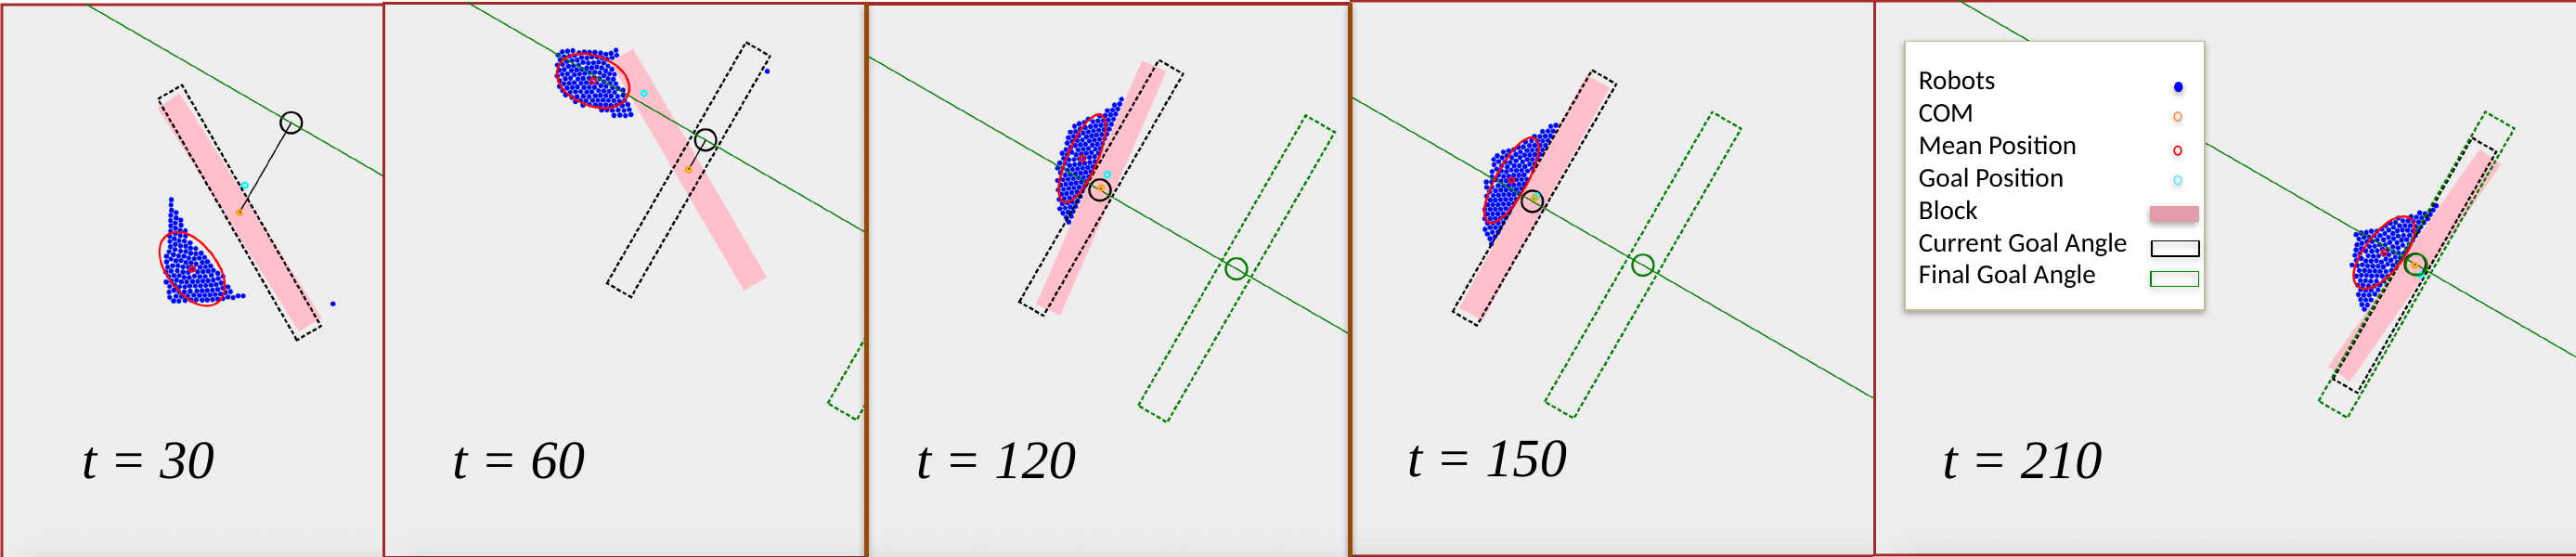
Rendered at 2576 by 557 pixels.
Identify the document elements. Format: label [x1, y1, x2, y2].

picture [0, 0, 2576, 557]
text_box [1904, 41, 2206, 311]
